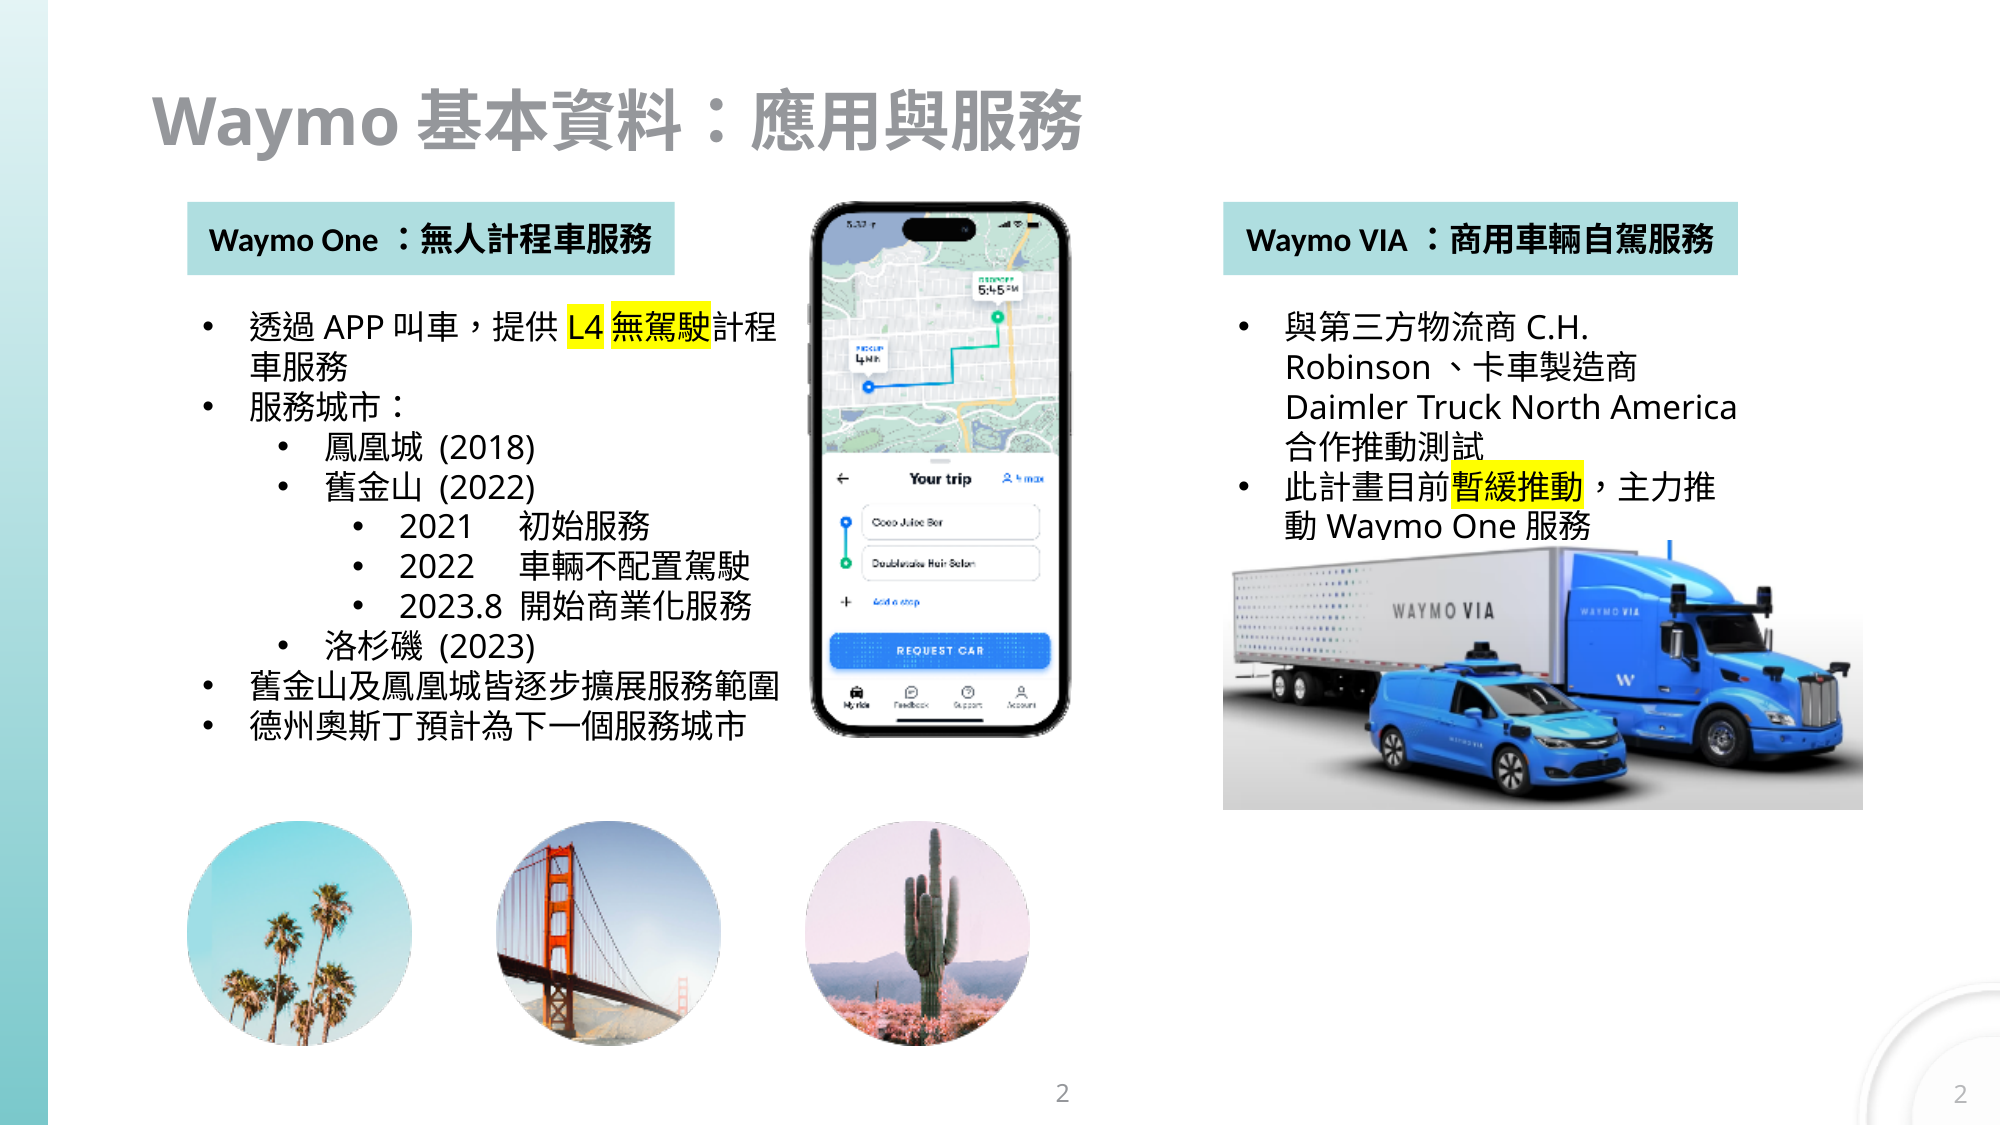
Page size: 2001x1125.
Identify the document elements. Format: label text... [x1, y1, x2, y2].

text_box 與第三方物流商C.H. Robinson、卡車製造商Daimler Truck North America合作推動測試 此計畫目前暫緩推動，主力推動Waymo One服務 [1223, 298, 1755, 540]
slide_number 2 [1928, 1065, 1993, 1125]
text_box Waymo VIA：商用車輛自駕服務 [1222, 201, 1739, 276]
text_box Waymo One：無人計程車服務 [186, 201, 676, 276]
picture [1847, 972, 2000, 1125]
picture [187, 821, 412, 1046]
title Waymo基本資料：應用與服務 [137, 59, 1863, 188]
picture [496, 821, 721, 1046]
picture [1223, 540, 1863, 810]
text_box 2 [1030, 1065, 1095, 1125]
text_box 透過APP叫車，提供L4無駕駛計程車服務 服務城市： 鳳凰城 (2018) 舊金山 (2022) 2021 初始服務 2022 車輛不配置駕駛 2023.8 開始商業化服務 洛杉磯 (2023) 舊金山及鳳凰城皆逐步擴展服務範圍 德州奧斯丁預計為下一個服務城市 [187, 298, 806, 753]
picture [805, 821, 1030, 1046]
picture [805, 201, 1075, 738]
